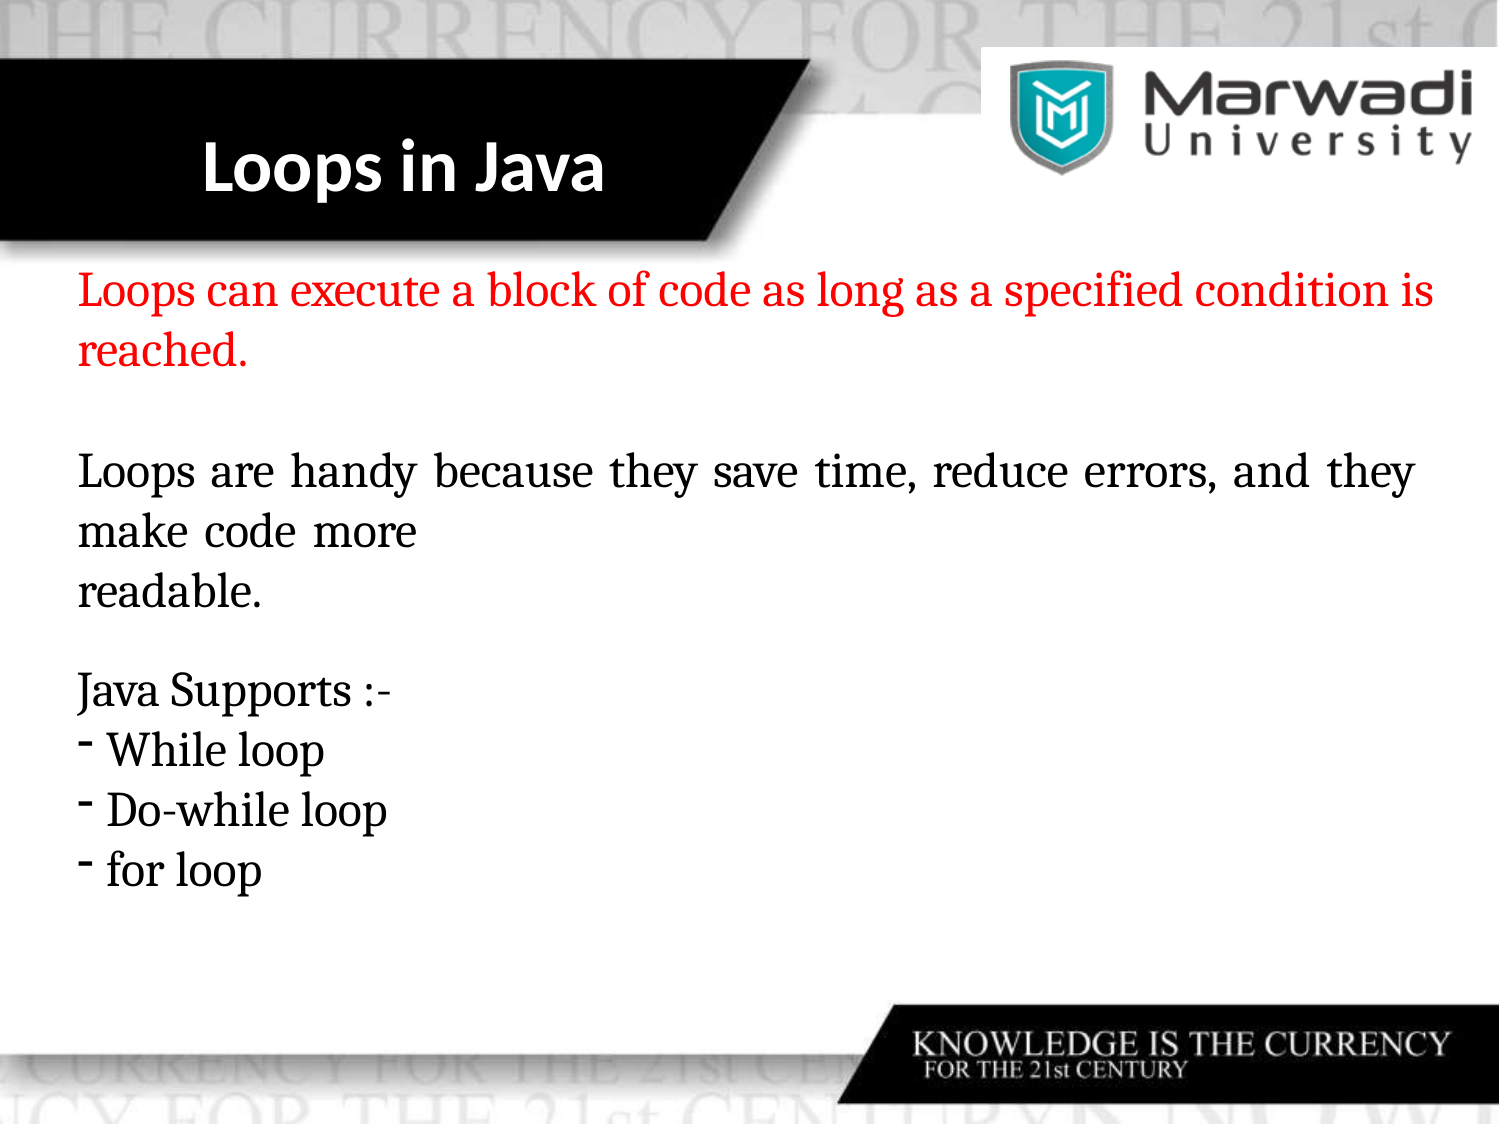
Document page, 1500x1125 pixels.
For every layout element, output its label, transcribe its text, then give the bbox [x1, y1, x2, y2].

picture [0, 0, 1500, 1124]
title Loops in Java [200, 114, 612, 254]
list Loops can execute a block of code as long as a specified condition is reached. Loops are handy because they save time, reduce errors, and they make code more readable. Java Supports :- While loop Do-while loop for loop [63, 254, 1437, 897]
